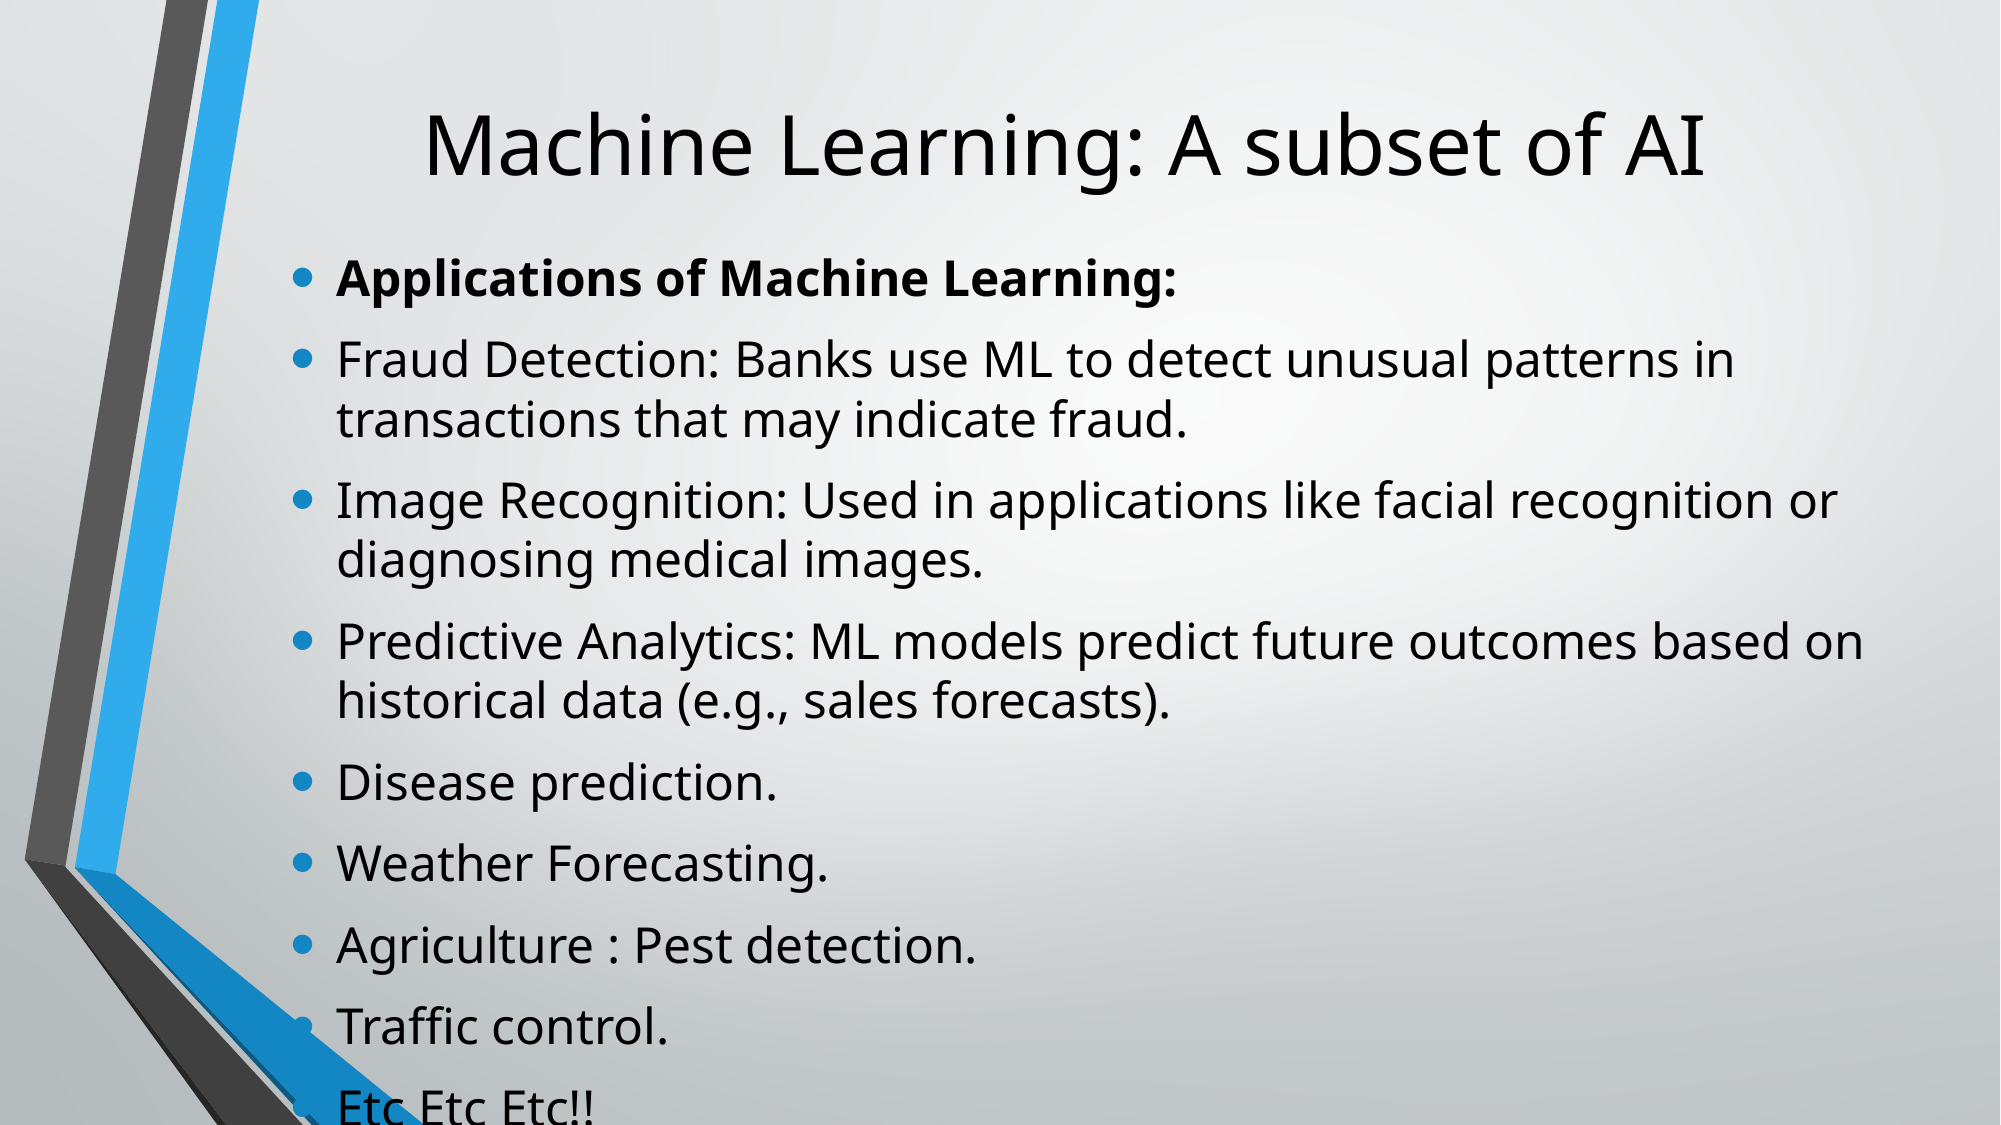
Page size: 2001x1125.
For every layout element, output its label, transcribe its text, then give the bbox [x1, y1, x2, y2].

list Applications of Machine Learning: Fraud Detection: Banks use ML to detect unusual patterns in transactions that may indicate fraud. Image Recognition: Used in applications like facial recognition or diagnosing medical images. Predictive Analytics: ML models predict future outcomes based on historical data (e.g., sales forecasts). Disease prediction. Weather Forecasting. Agriculture : Pest detection. Traffic control. Etc Etc Etc!! [275, 239, 2000, 1125]
title Machine Learning: A subset of AI [243, 44, 1887, 240]
